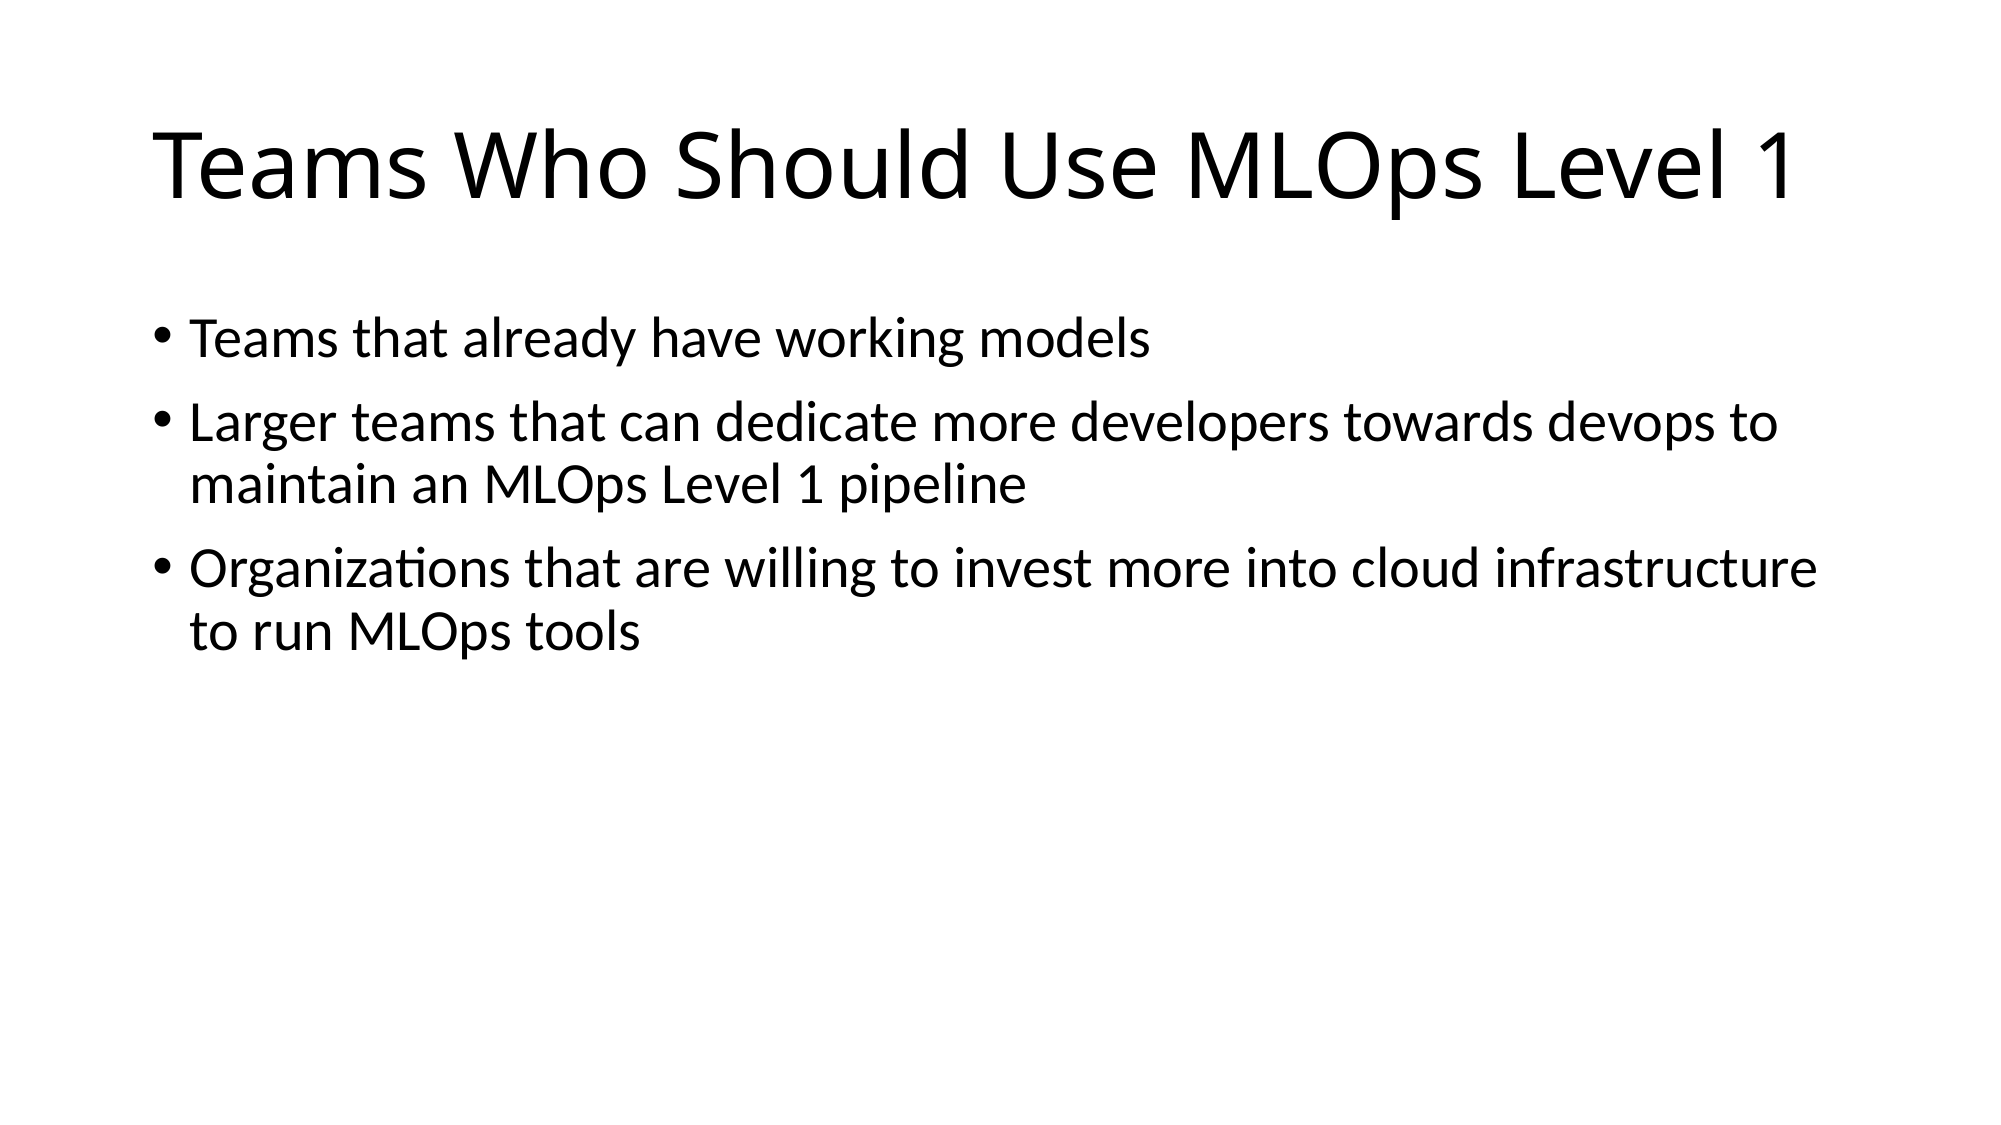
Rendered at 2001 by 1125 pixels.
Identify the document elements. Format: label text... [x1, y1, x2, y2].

title Teams Who Should Use MLOps Level 1 [137, 59, 1863, 278]
list Teams that already have working models Larger teams that can dedicate more developers towards devops to maintain an MLOps Level 1 pipeline Organizations that are willing to invest more into cloud infrastructure to run MLOps tools [137, 299, 1863, 1014]
